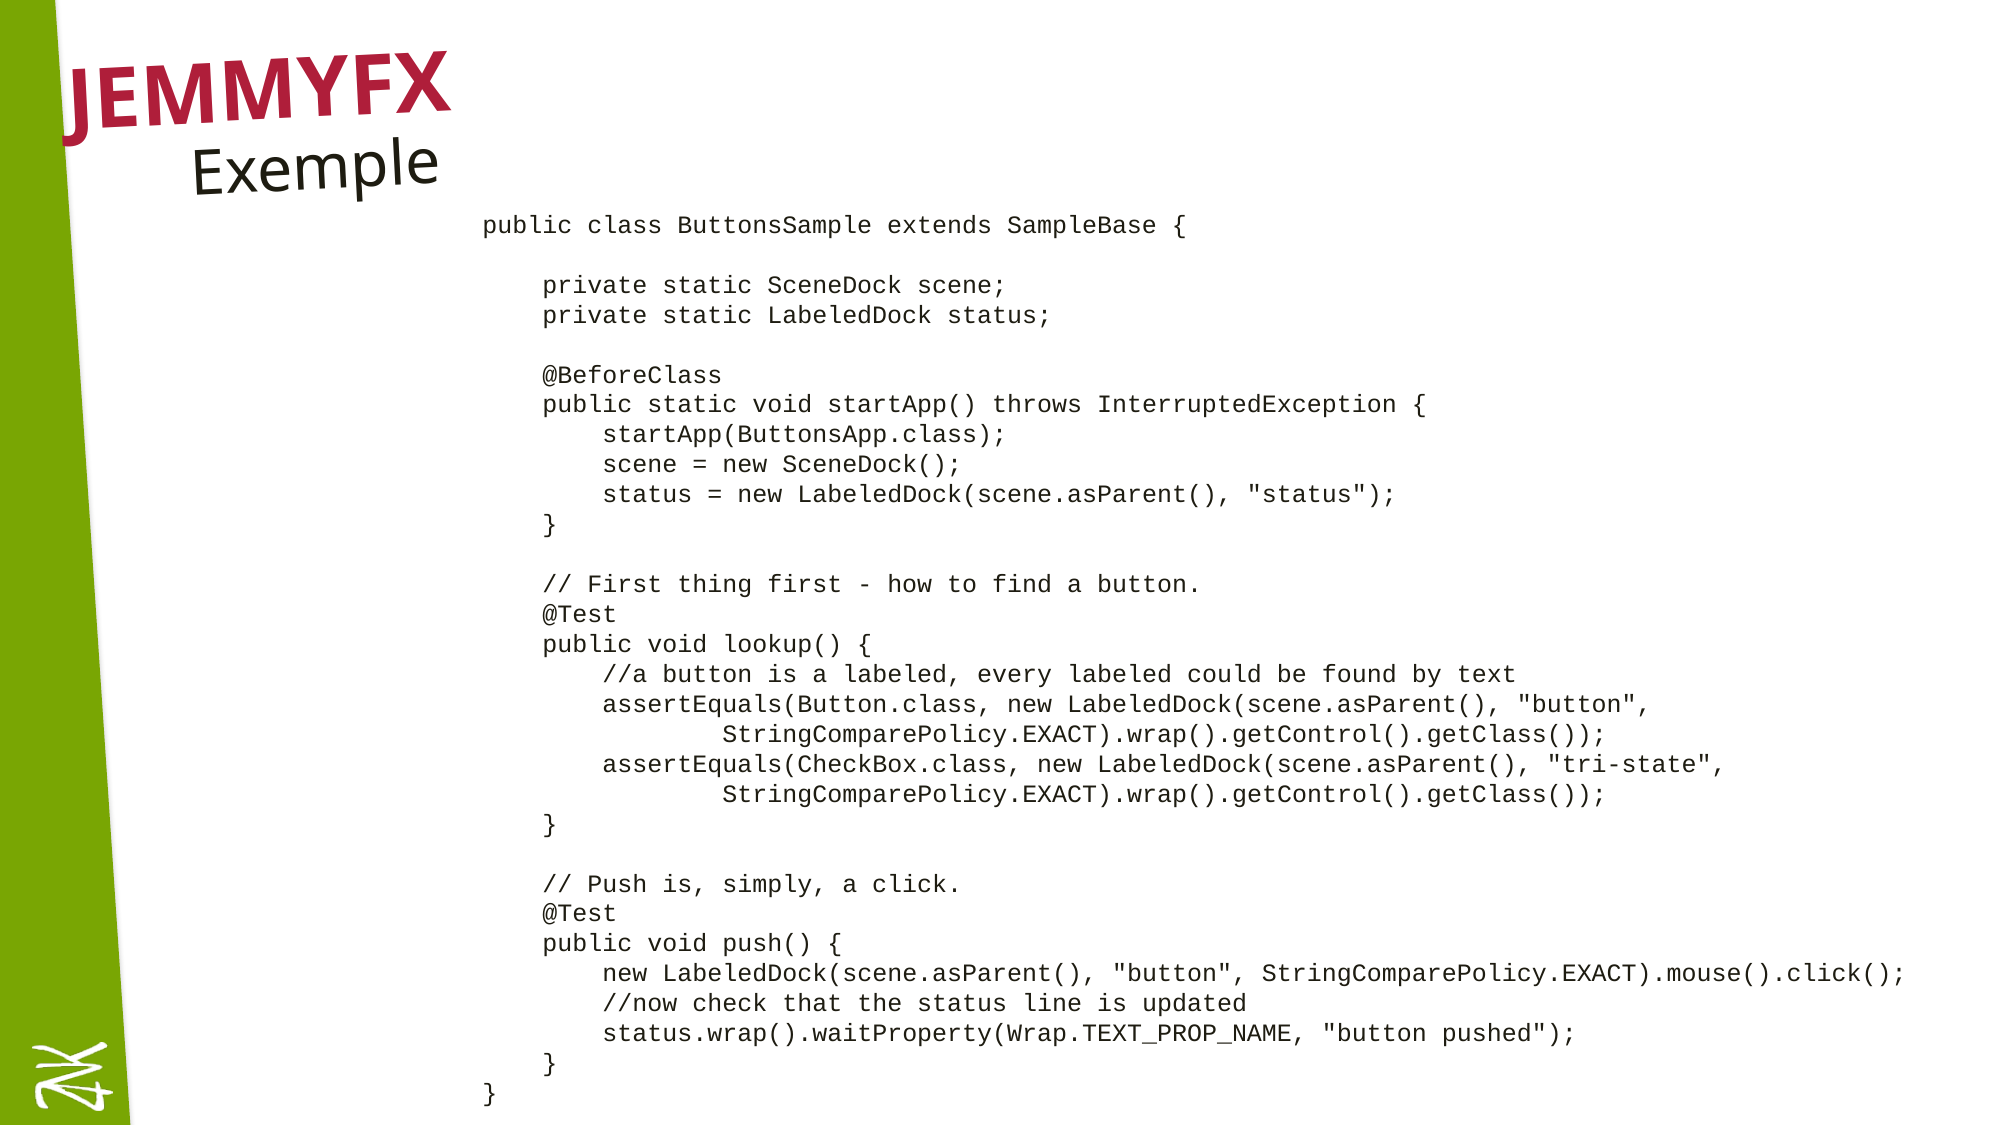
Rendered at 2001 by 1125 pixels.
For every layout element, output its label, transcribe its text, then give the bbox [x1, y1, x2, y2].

text_box public class ButtonsSample extends SampleBase { private static SceneDock scene; private static LabeledDock status; @BeforeClass public static void startApp() throws InterruptedException { startApp(ButtonsApp.class); scene = new SceneDock(); status = new LabeledDock(scene.asParent(), "status"); } // First thing first - how to find a button. @Test public void lookup() { //a button is a labeled, every labeled could be found by text assertEquals(Button.class, new LabeledDock(scene.asParent(), "button", StringComparePolicy.EXACT).wrap().getControl().getClass()); assertEquals(CheckBox.class, new LabeledDock(scene.asParent(), "tri-state", StringComparePolicy.EXACT).wrap().getControl().getClass()); } // Push is, simply, a click. @Test public void push() { new LabeledDock(scene.asParent(), "button", StringComparePolicy.EXACT).mouse().click(); //now check that the status line is updated status.wrap().waitProperty(Wrap.TEXT_PROP_NAME, "button pushed"); } } [467, 200, 2000, 1114]
picture [32, 1042, 113, 1112]
title JemmyFX [50, 0, 1369, 160]
list Exemple [173, 69, 1272, 237]
